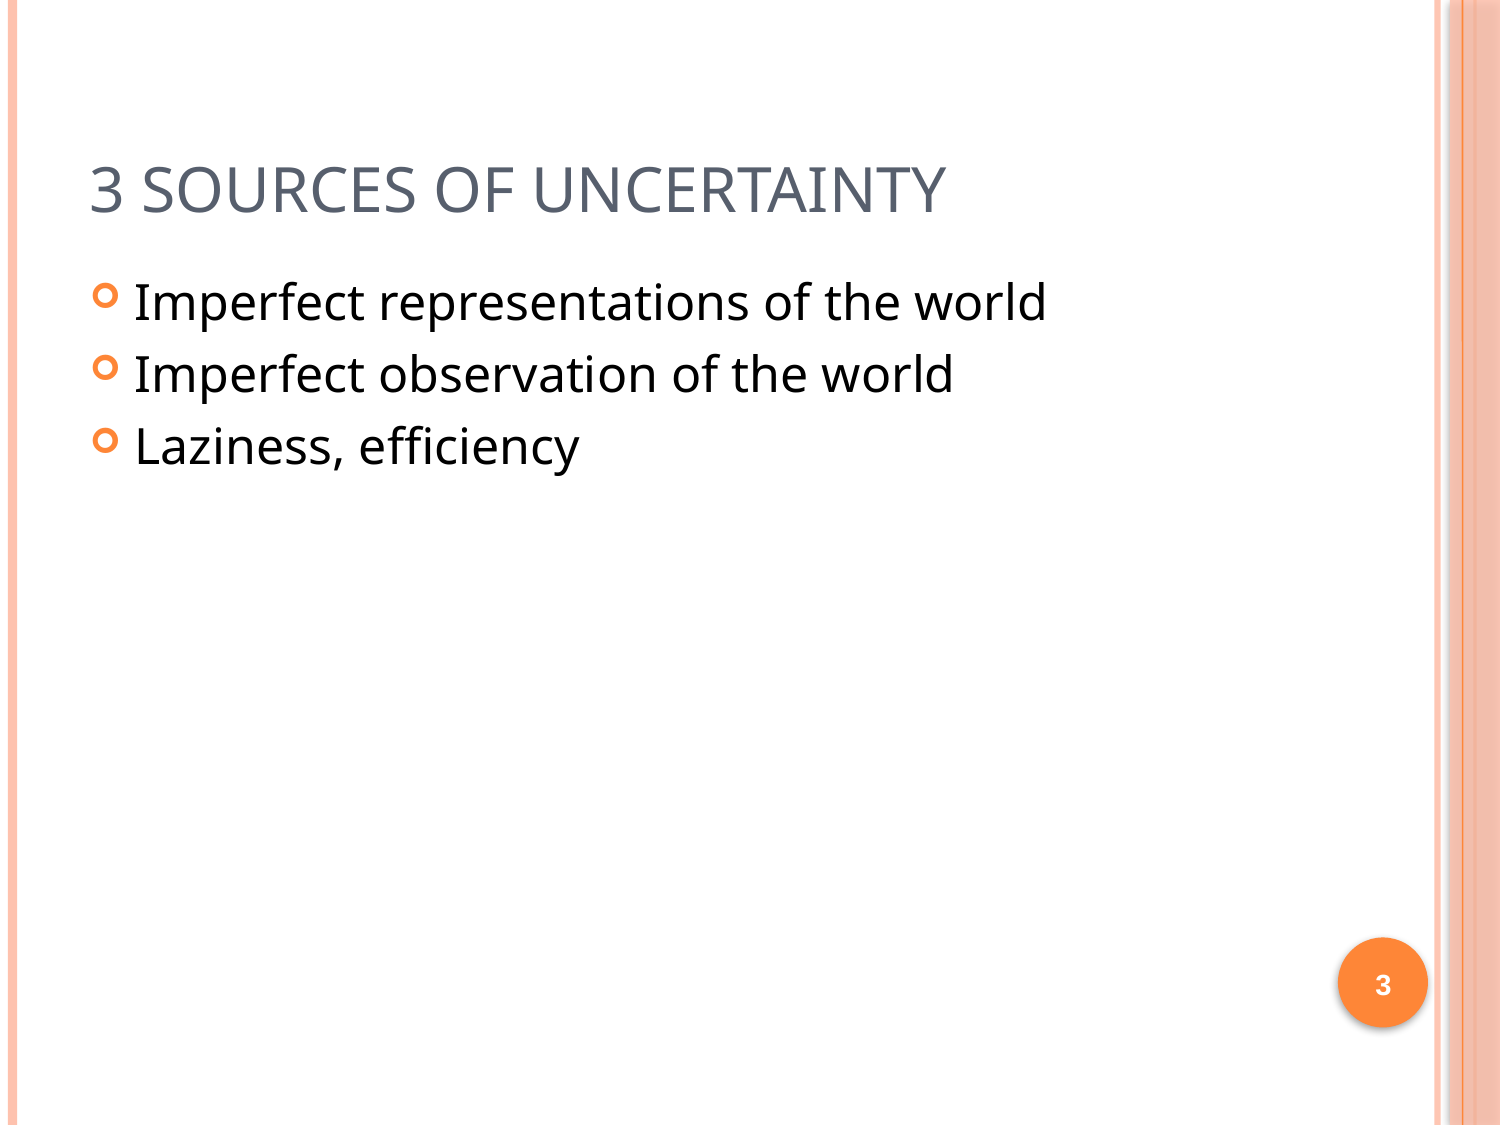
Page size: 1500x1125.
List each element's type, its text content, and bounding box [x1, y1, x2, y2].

list Imperfect representations of the world Imperfect observation of the world Laziness, efficiency [75, 262, 1300, 1062]
slide_number 3 [1333, 940, 1434, 1027]
title 3 Sources of Uncertainty [75, 45, 1300, 233]
